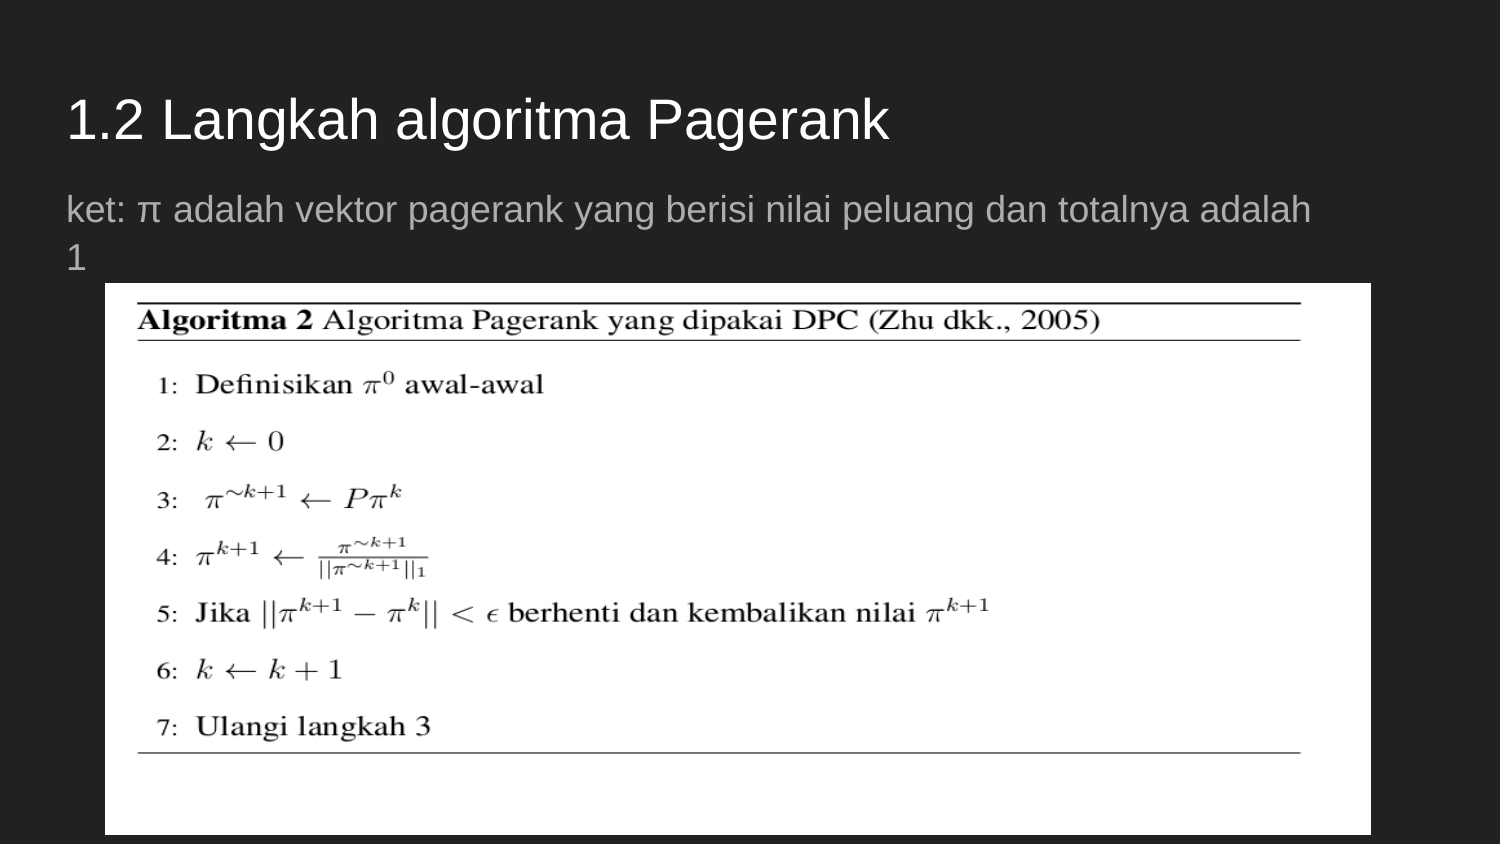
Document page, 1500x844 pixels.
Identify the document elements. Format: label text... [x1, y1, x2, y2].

picture [105, 283, 1371, 835]
list ket: π adalah vektor pagerank yang berisi nilai peluang dan totalnya adalah 1 [51, 166, 1328, 592]
title 1.2 Langkah algoritma Pagerank [51, 72, 1449, 167]
